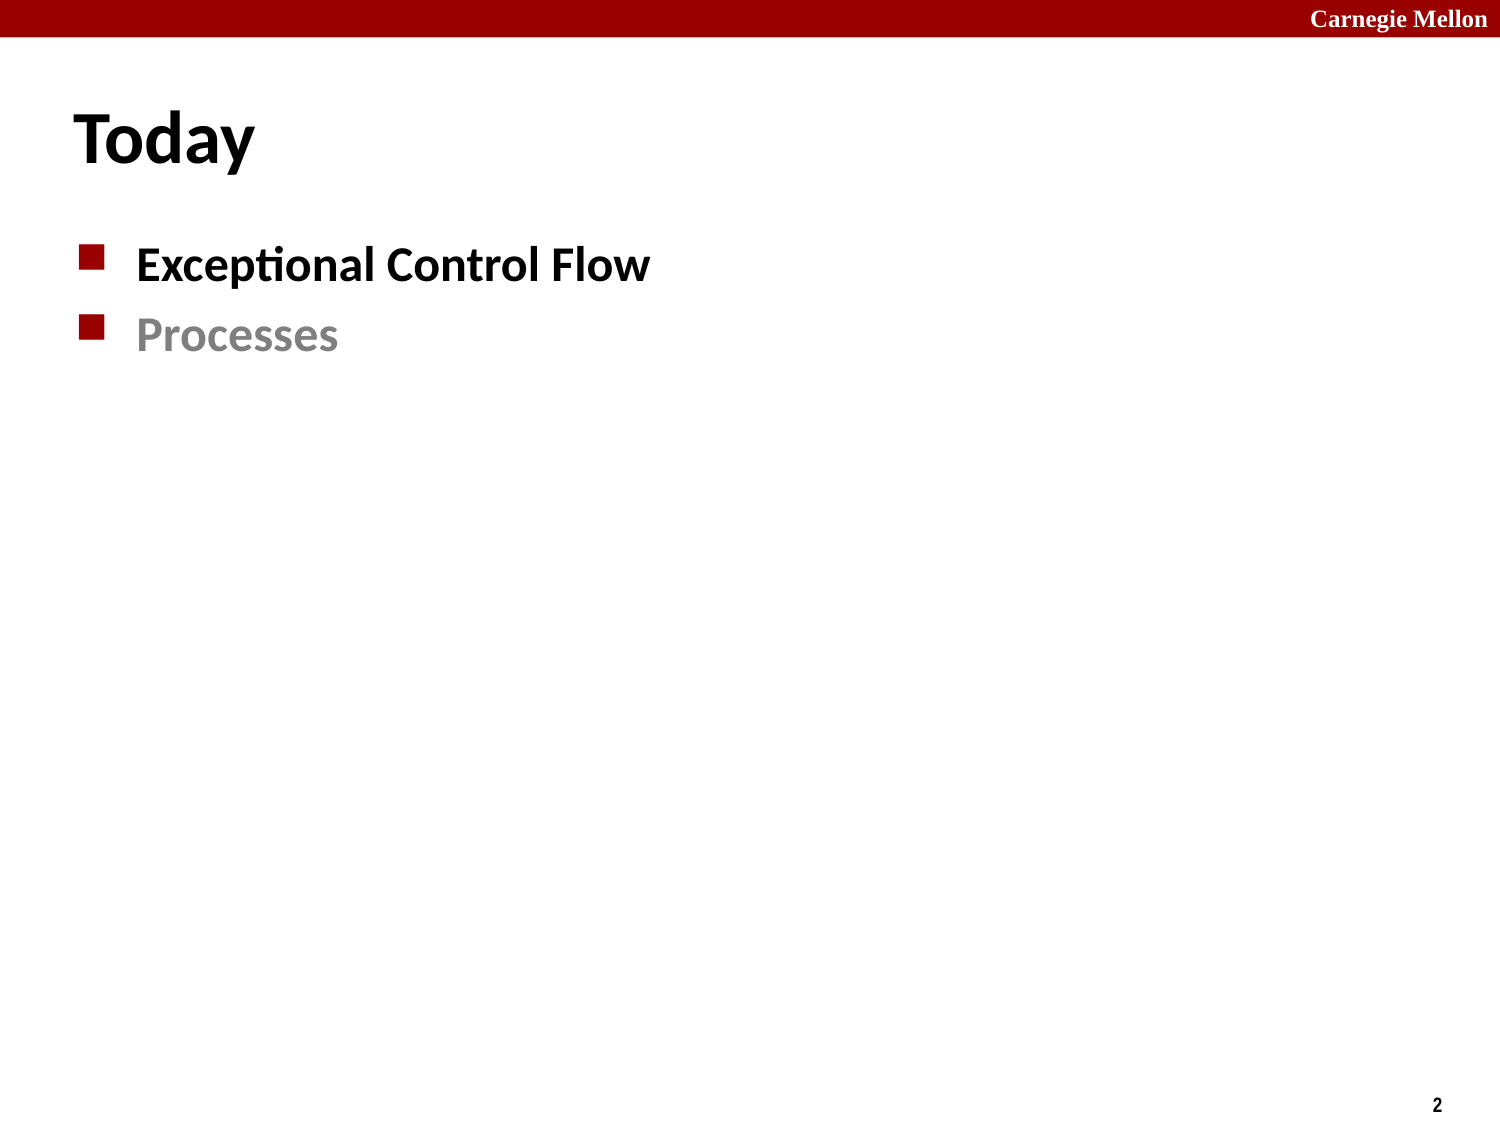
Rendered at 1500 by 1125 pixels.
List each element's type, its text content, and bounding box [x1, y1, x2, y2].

list Exceptional Control Flow Processes [64, 223, 1361, 1040]
title Today [58, 71, 1305, 197]
